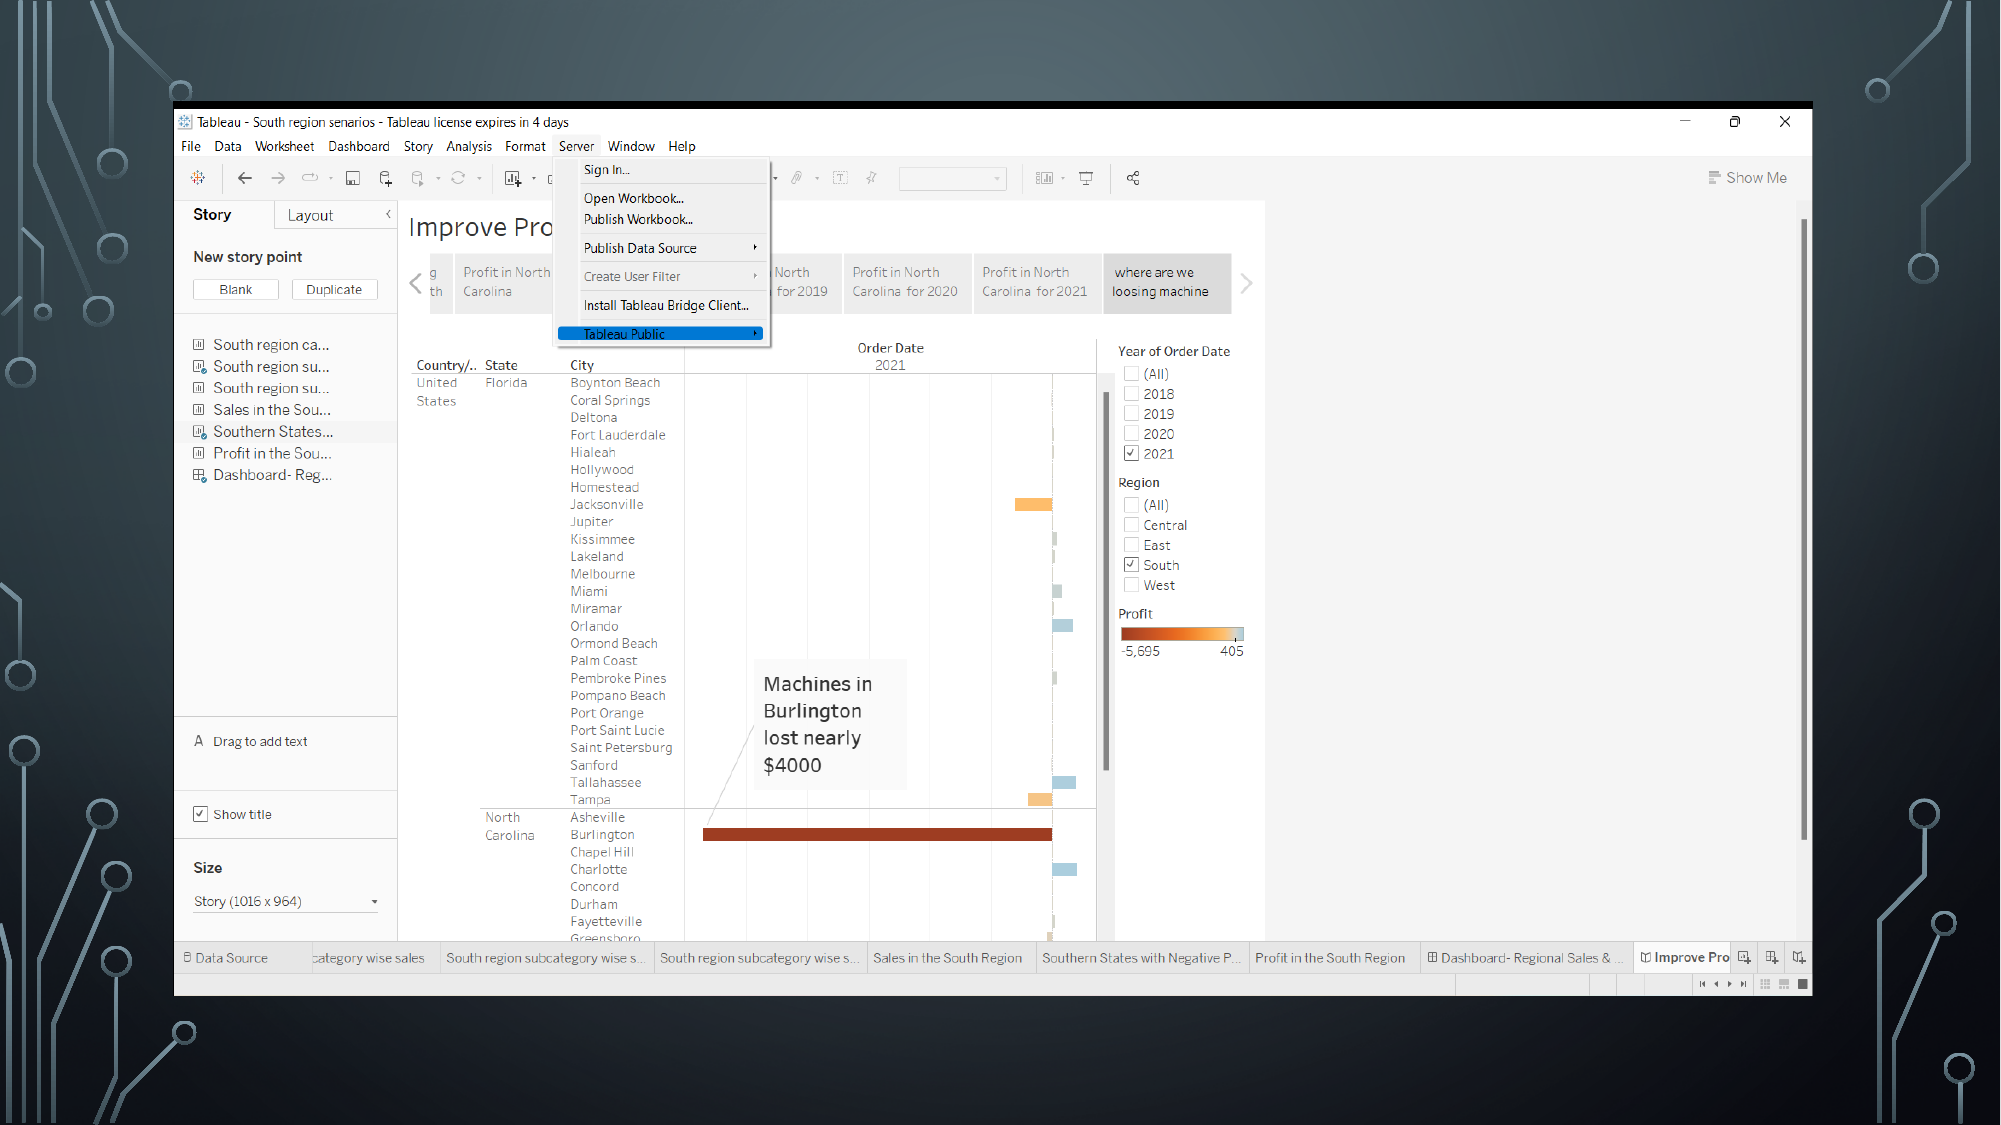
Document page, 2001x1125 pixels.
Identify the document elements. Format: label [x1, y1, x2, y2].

list [172, 101, 1813, 997]
